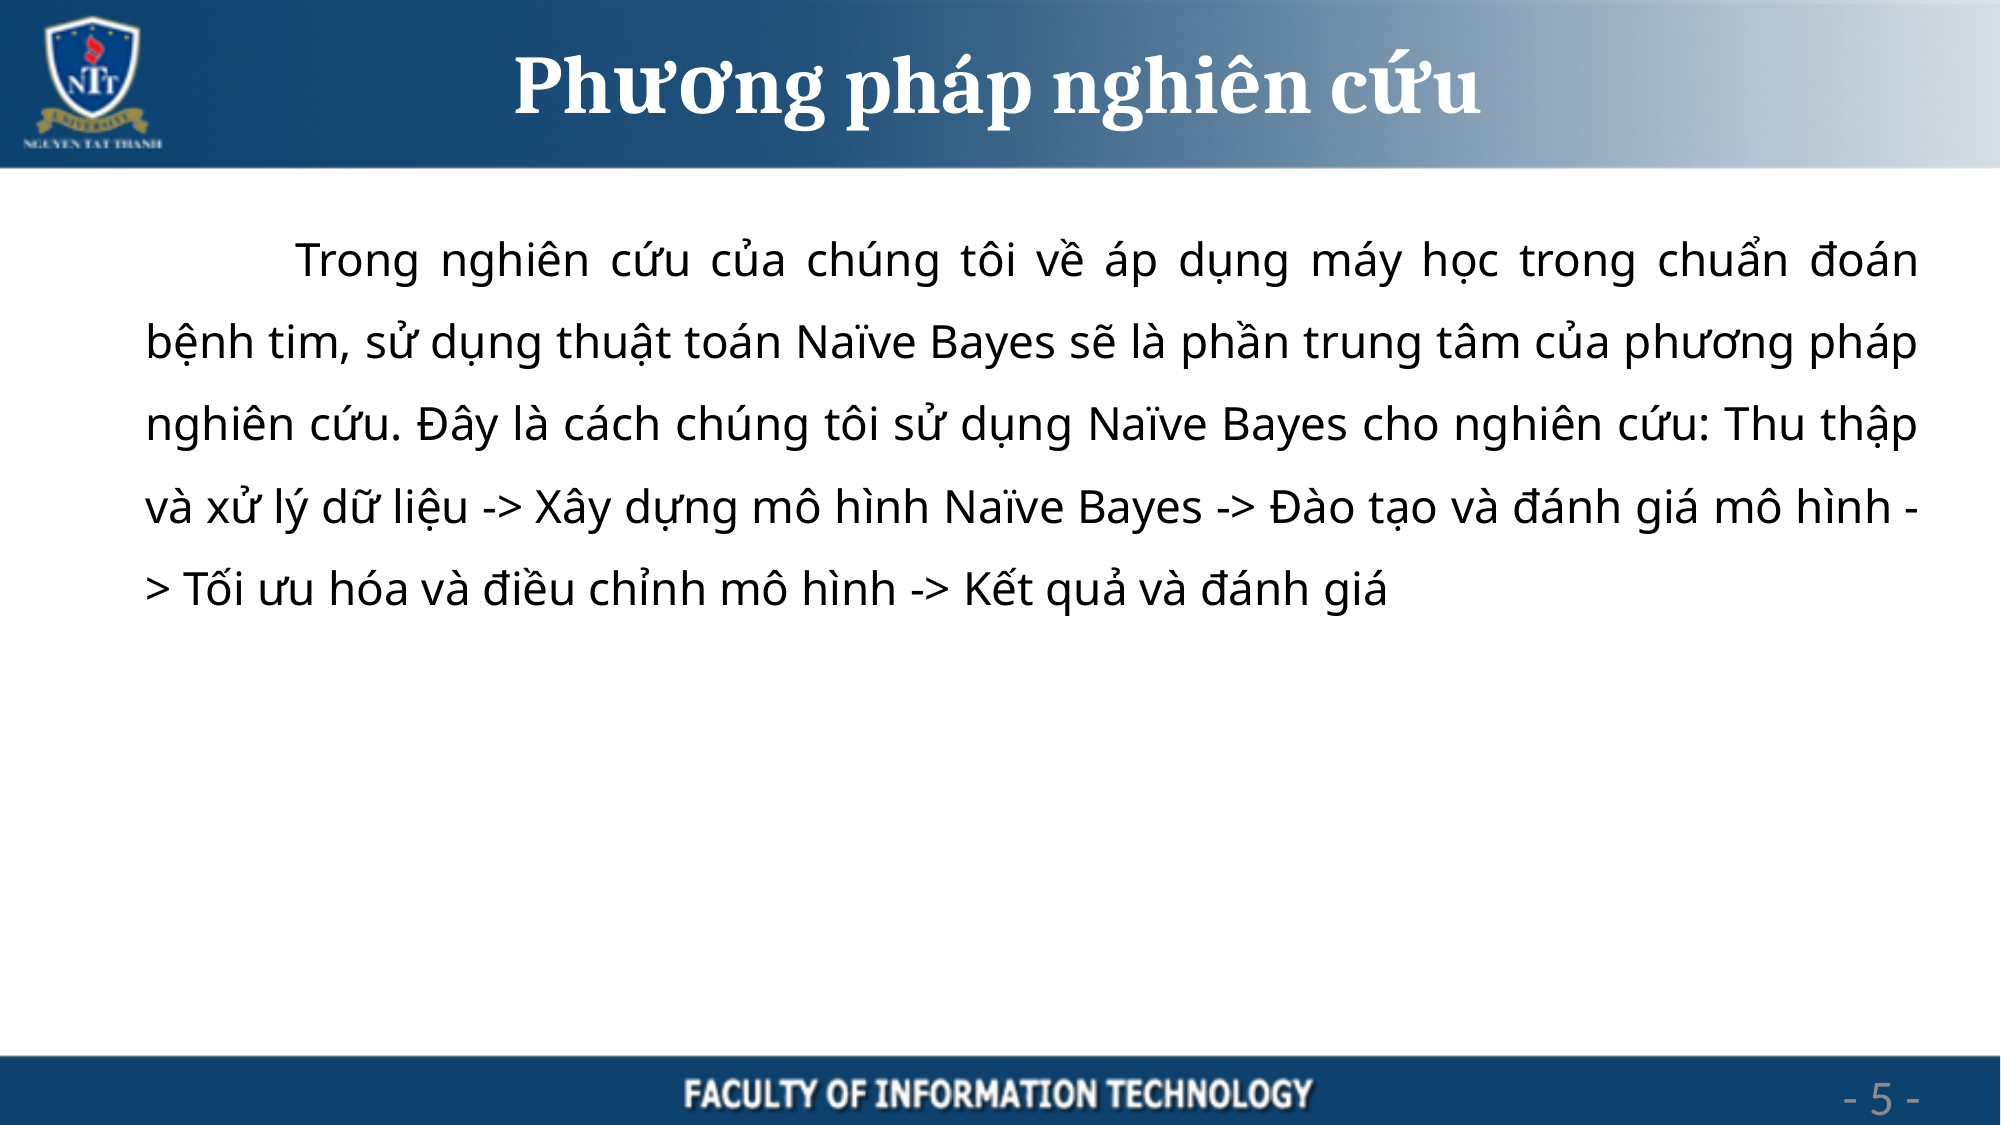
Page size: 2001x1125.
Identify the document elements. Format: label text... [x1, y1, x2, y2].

slide_number 5 [1768, 1065, 1936, 1125]
title Phương pháp nghiên cứu [229, 15, 1769, 159]
list Trong nghiên cứu của chúng tôi về áp dụng máy học trong chuẩn đoán bệnh tim, sử dụng thuật toán Naïve Bayes sẽ là phần trung tâm của phương pháp nghiên cứu. Đây là cách chúng tôi sử dụng Naïve Bayes cho nghiên cứu: Thu thập và xử lý dữ liệu -> Xây dựng mô hình Naïve Bayes -> Đào tạo và đánh giá mô hình -> Tối ưu hóa và điều chỉnh mô hình -> Kết quả và đánh giá [73, 195, 1936, 1014]
picture [0, 0, 2001, 1125]
